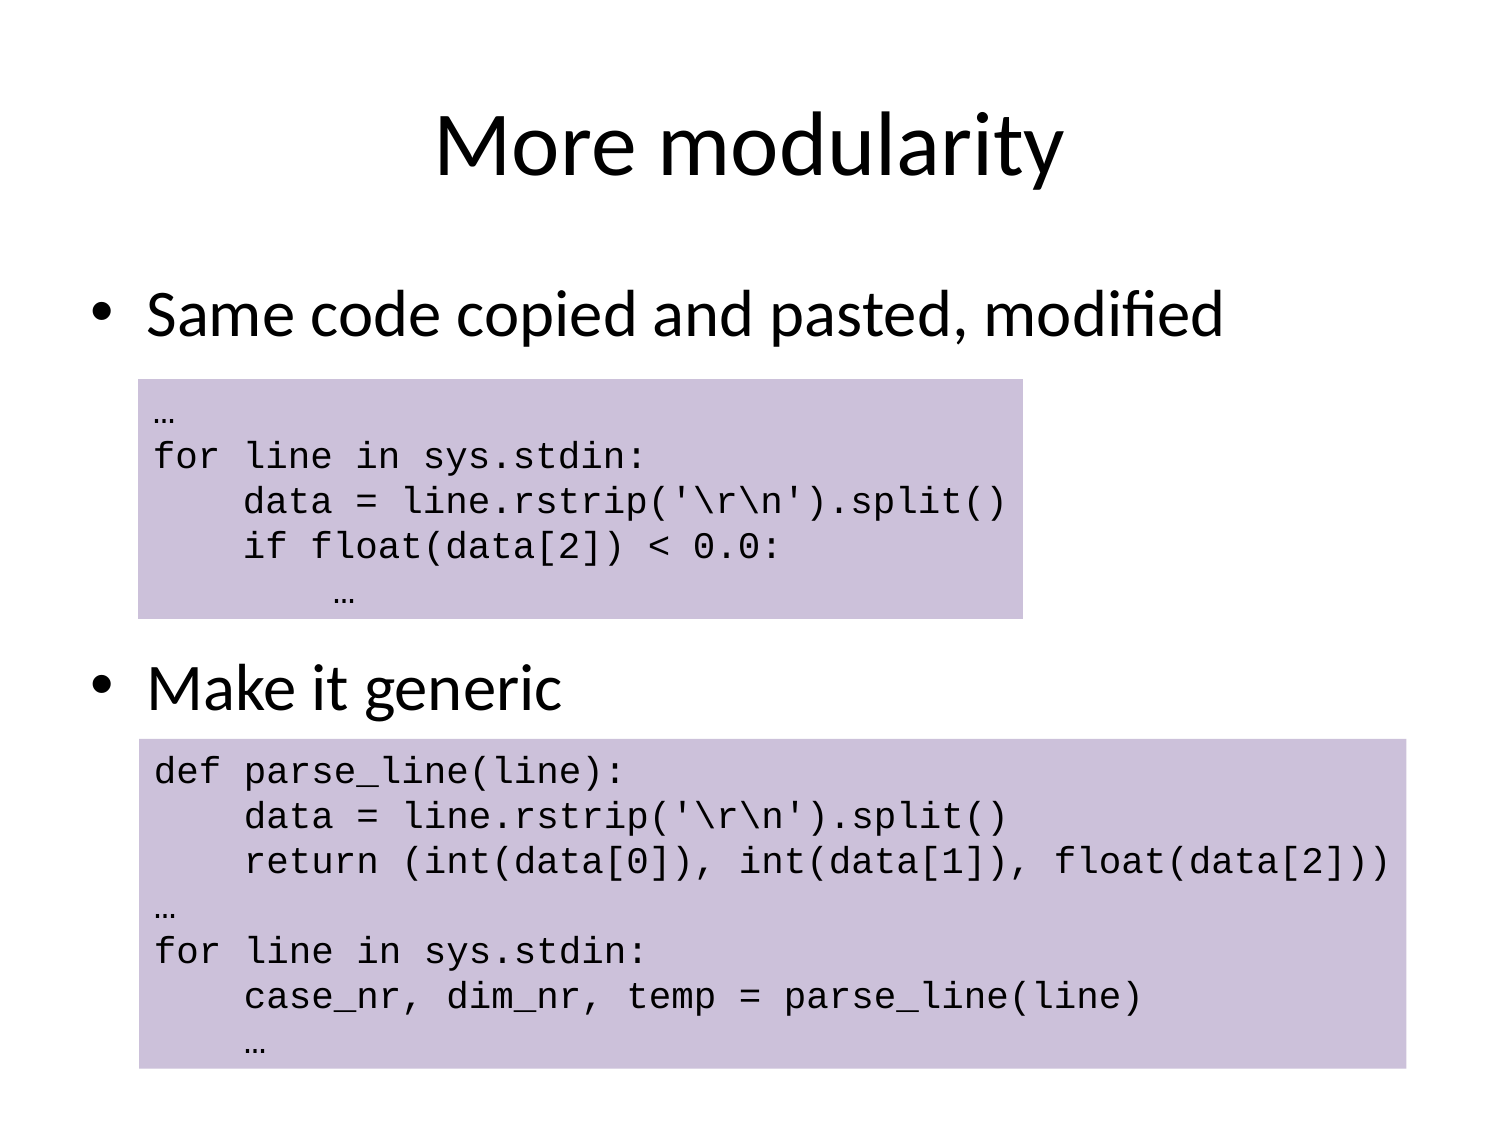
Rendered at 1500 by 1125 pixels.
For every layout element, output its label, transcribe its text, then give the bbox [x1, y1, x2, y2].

text_box def parse_line(line): data = line.rstrip('\r\n').split() return (int(data[0]), int(data[1]), float(data[2])) … for line in sys.stdin: case_nr, dim_nr, temp = parse_line(line) … [139, 738, 1407, 1069]
title More modularity [75, 45, 1425, 233]
text_box … for line in sys.stdin: data = line.rstrip('\r\n').split() if float(data[2]) < 0.0: … [138, 379, 1023, 619]
list Same code copied and pasted, modified Make it generic [75, 262, 1425, 1005]
